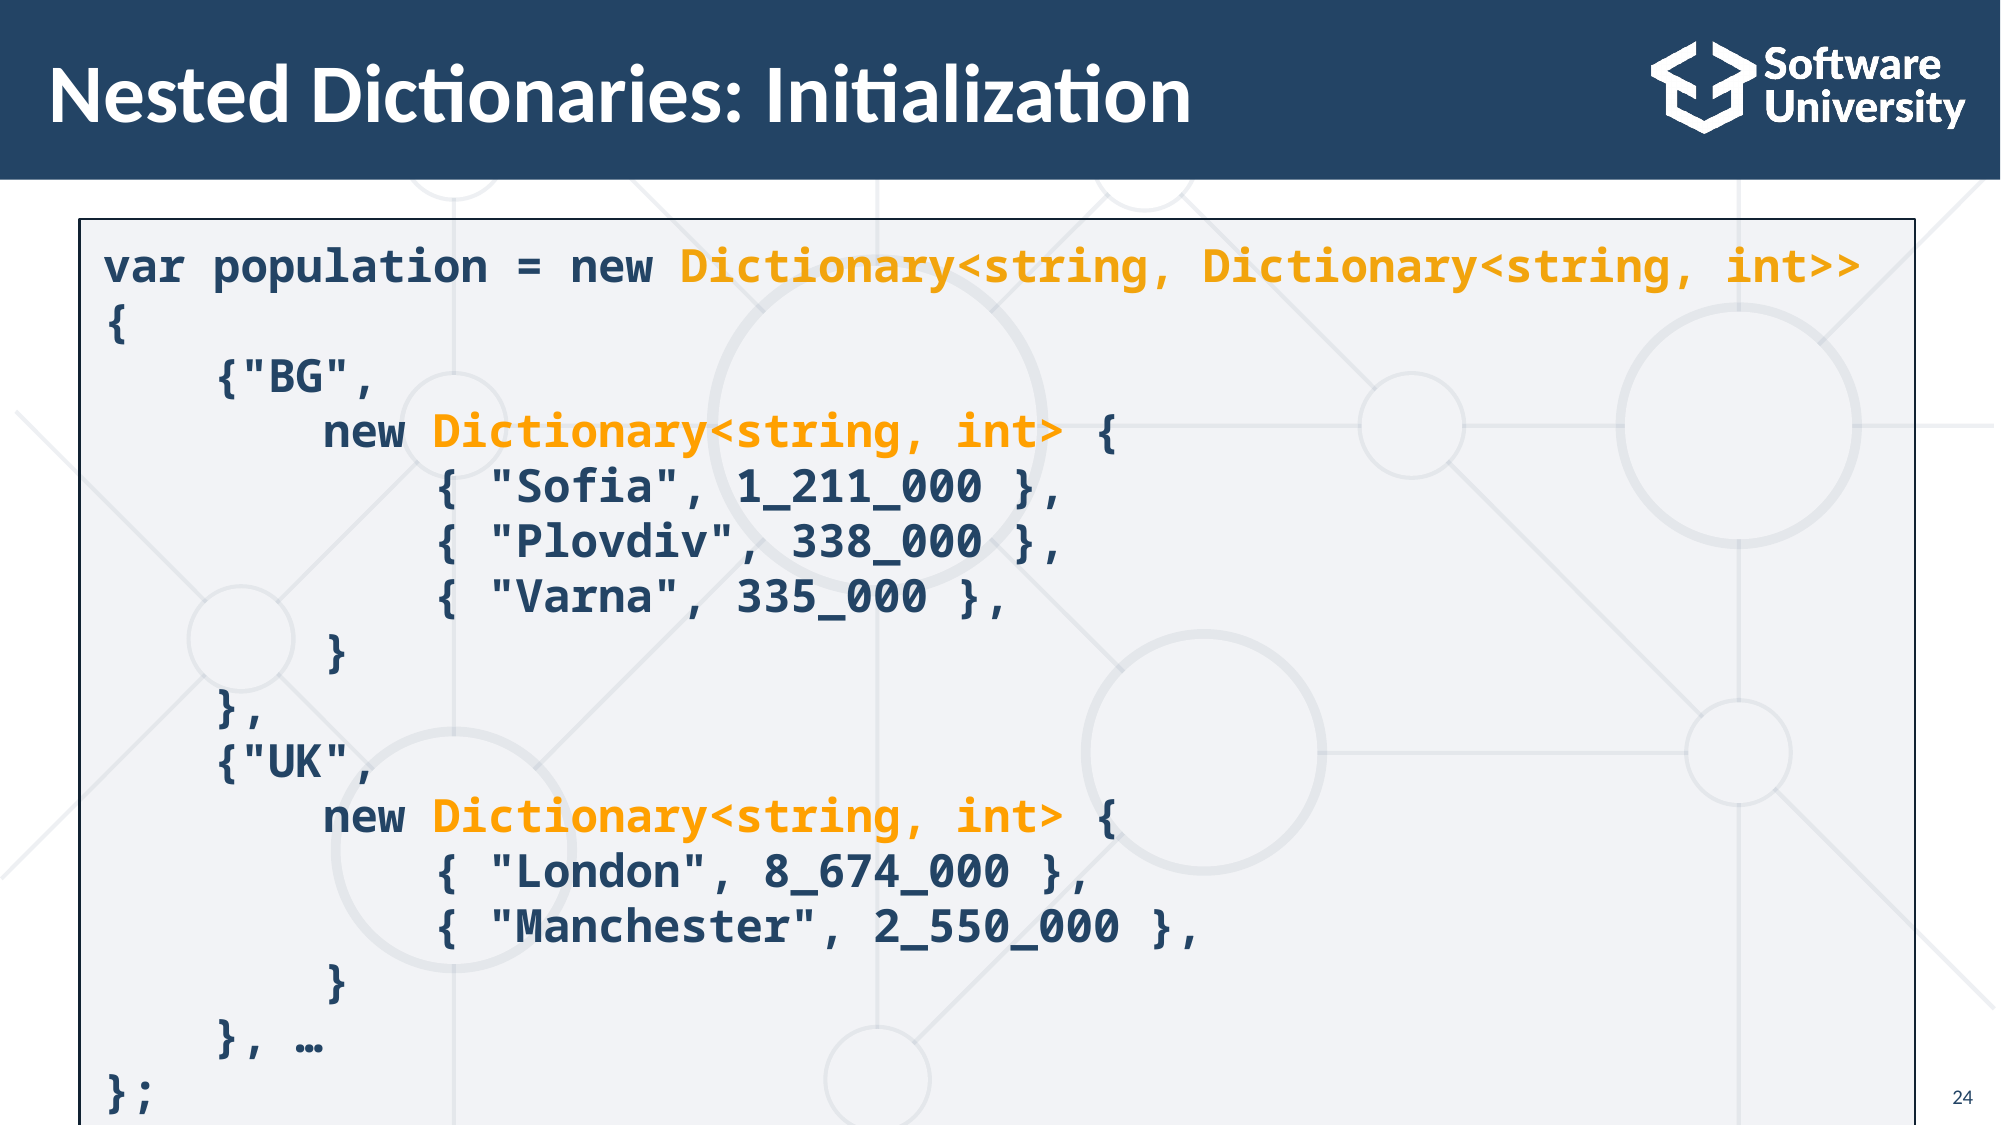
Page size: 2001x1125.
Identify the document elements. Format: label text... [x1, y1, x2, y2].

text_box var population = new Dictionary<string, Dictionary<string, int>> { {"BG", new Dictionary<string, int> { { "Sofia", 1_211_000 }, { "Plovdiv", 338_000 }, { "Varna", 335_000 }, } }, {"UK", new Dictionary<string, int> { { "London", 8_674_000 }, { "Manchester", 2_550_000 }, } }, … }; [79, 218, 1916, 1125]
title Nested Dictionaries: Initialization [31, 16, 1625, 162]
picture [1651, 41, 1966, 134]
slide_number 24 [1927, 1067, 1989, 1117]
